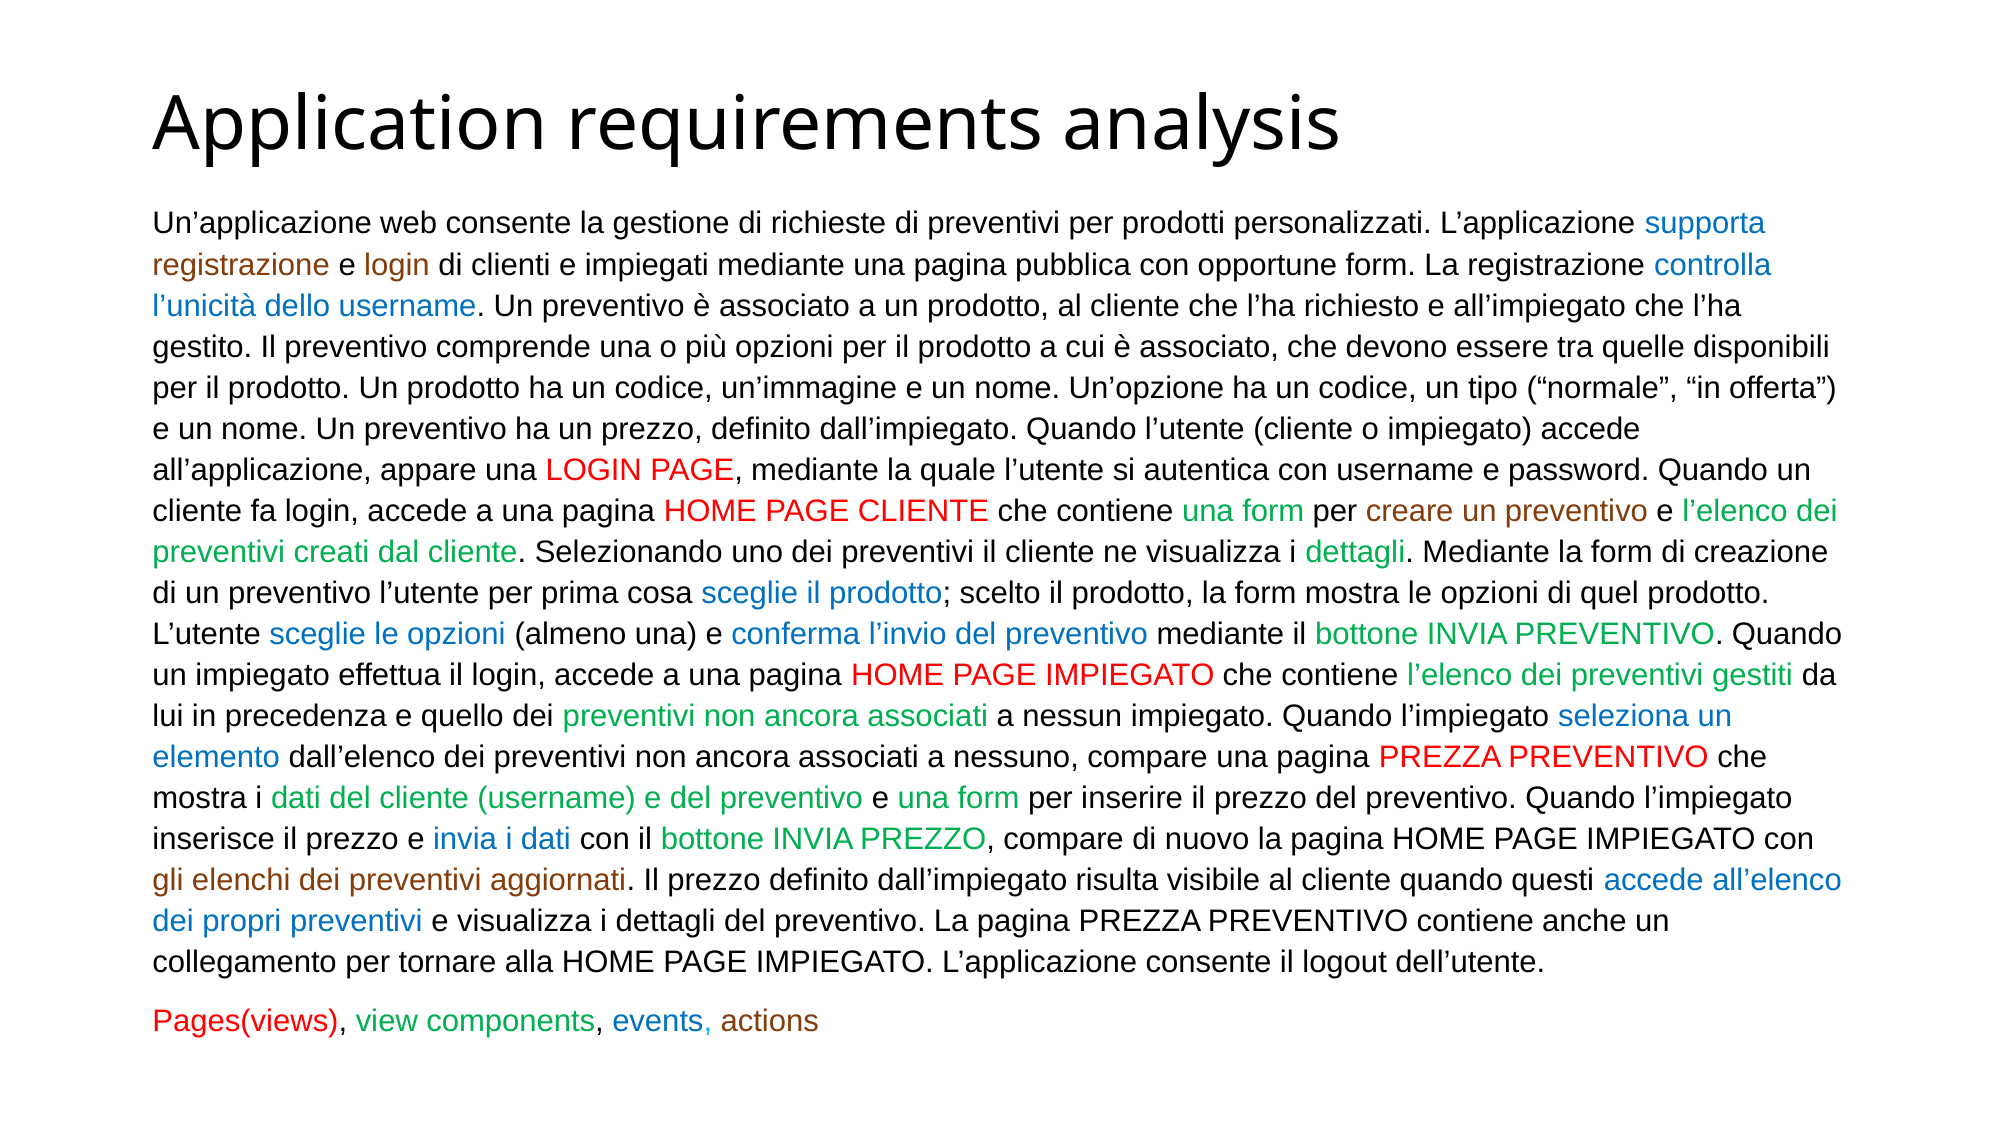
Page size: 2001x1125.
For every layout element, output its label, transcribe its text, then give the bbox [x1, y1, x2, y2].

list Un’applicazione web consente la gestione di richieste di preventivi per prodotti personalizzati. L’applicazione supporta registrazione e login di clienti e impiegati mediante una pagina pubblica con opportune form. La registrazione controlla l’unicità dello username. Un preventivo è associato a un prodotto, al cliente che l’ha richiesto e all’impiegato che l’ha gestito. Il preventivo comprende una o più opzioni per il prodotto a cui è associato, che devono essere tra quelle disponibili per il prodotto. Un prodotto ha un codice, un’immagine e un nome. Un’opzione ha un codice, un tipo (“normale”, “in offerta”) e un nome. Un preventivo ha un prezzo, definito dall’impiegato. Quando l’utente (cliente o impiegato) accede all’applicazione, appare una LOGIN PAGE, mediante la quale l’utente si autentica con username e password. Quando un cliente fa login, accede a una pagina HOME PAGE CLIENTE che contiene una form per creare un preventivo e l’elenco dei preventivi creati dal cliente. Selezionando uno dei preventivi il cliente ne visualizza i dettagli. Mediante la form di creazione di un preventivo l’utente per prima cosa sceglie il prodotto; scelto il prodotto, la form mostra le opzioni di quel prodotto. L’utente sceglie le opzioni (almeno una) e conferma l’invio del preventivo mediante il bottone INVIA PREVENTIVO. Quando un impiegato effettua il login, accede a una pagina HOME PAGE IMPIEGATO che contiene l’elenco dei preventivi gestiti da lui in precedenza e quello dei preventivi non ancora associati a nessun impiegato. Quando l’impiegato seleziona un elemento dall’elenco dei preventivi non ancora associati a nessuno, compare una pagina PREZZA PREVENTIVO che mostra i dati del cliente (username) e del preventivo e una form per inserire il prezzo del preventivo. Quando l’impiegato inserisce il prezzo e invia i dati con il bottone INVIA PREZZO, compare di nuovo la pagina HOME PAGE IMPIEGATO con gli elenchi dei preventivi aggiornati. Il prezzo definito dall’impiegato risulta visibile al cliente quando questi accede all’elenco dei propri preventivi e visualizza i dettagli del preventivo. La pagina PREZZA PREVENTIVO contiene anche un collegamento per tornare alla HOME PAGE IMPIEGATO. L’applicazione consente il logout dell’utente. Pages(views), view components, events, actions [137, 191, 1863, 1085]
title Application requirements analysis [137, 59, 1863, 191]
